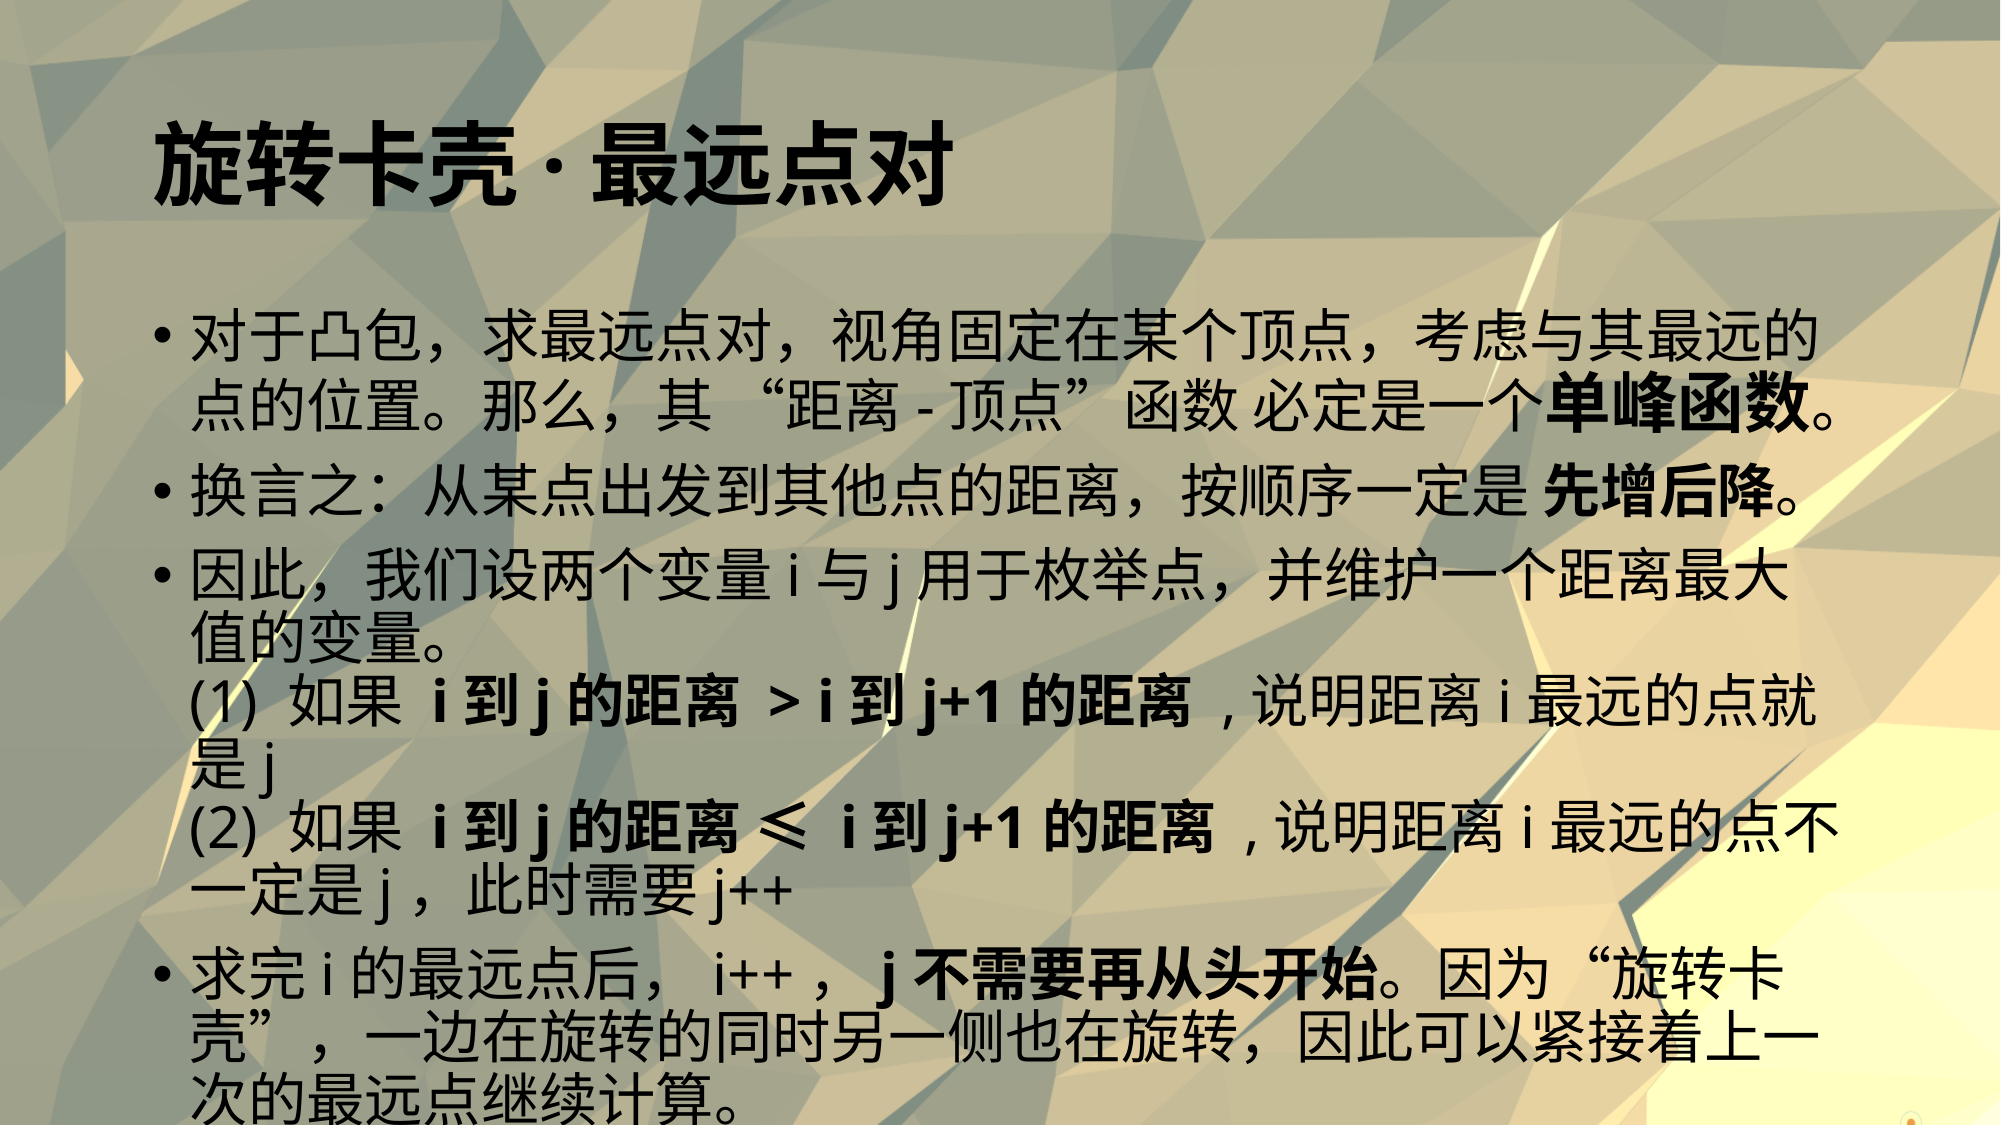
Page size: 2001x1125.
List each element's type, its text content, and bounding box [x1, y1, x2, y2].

list 对于凸包，求最远点对，视角固定在某个顶点，考虑与其最远的点的位置。那么，其 “距离-顶点”函数 必定是一个单峰函数。 换言之：从某点出发到其他点的距离，按顺序一定是 先增后降。 因此，我们设两个变量i与j用于枚举点，并维护一个距离最大值的变量。 (1) 如果 i到j的距离 > i到j+1的距离 ,说明距离i最远的点就是j (2) 如果 i到j的距离 ≤ i到j+1的距离 ,说明距离i最远的点不一定是j，此时需要j++ 求完i的最远点后，i++，j不需要再从头开始。因为“旋转卡壳”，一边在旋转的同时另一侧也在旋转，因此可以紧接着上一次的最远点继续计算。 [137, 299, 1863, 1100]
picture [0, 0, 2001, 1125]
title 旋转卡壳·最远点对 [137, 59, 1863, 278]
